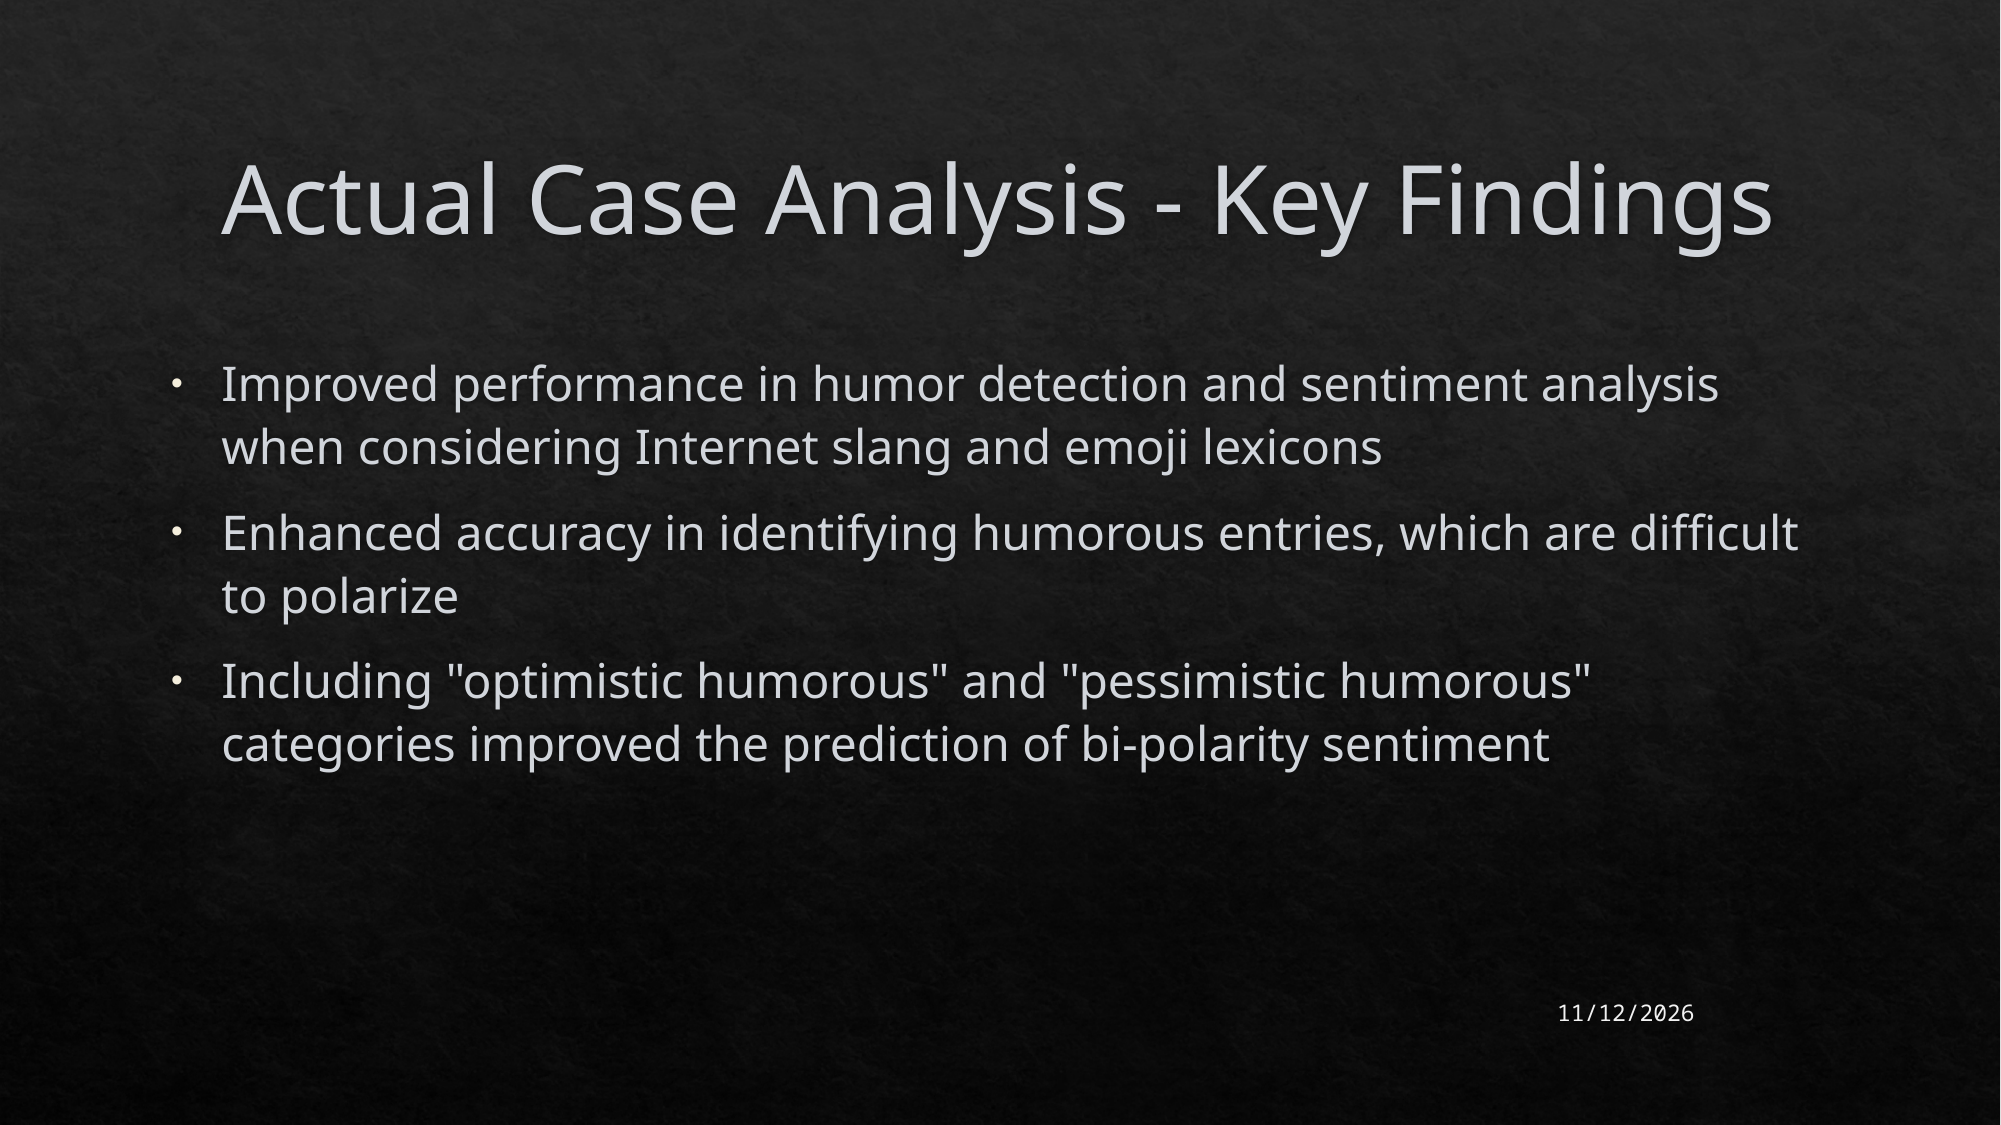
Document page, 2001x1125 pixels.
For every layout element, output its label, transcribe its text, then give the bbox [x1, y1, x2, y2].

title Actual Case Analysis - Key Findings [149, 99, 1849, 307]
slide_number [1259, 984, 1710, 1045]
list Improved performance in humor detection and sentiment analysis when considering Internet slang and emoji lexicons Enhanced accuracy in identifying humorous entries, which are difficult to polarize Including "optimistic humorous" and "pessimistic humorous" categories improved the prediction of bi-polarity sentiment [149, 340, 1849, 950]
